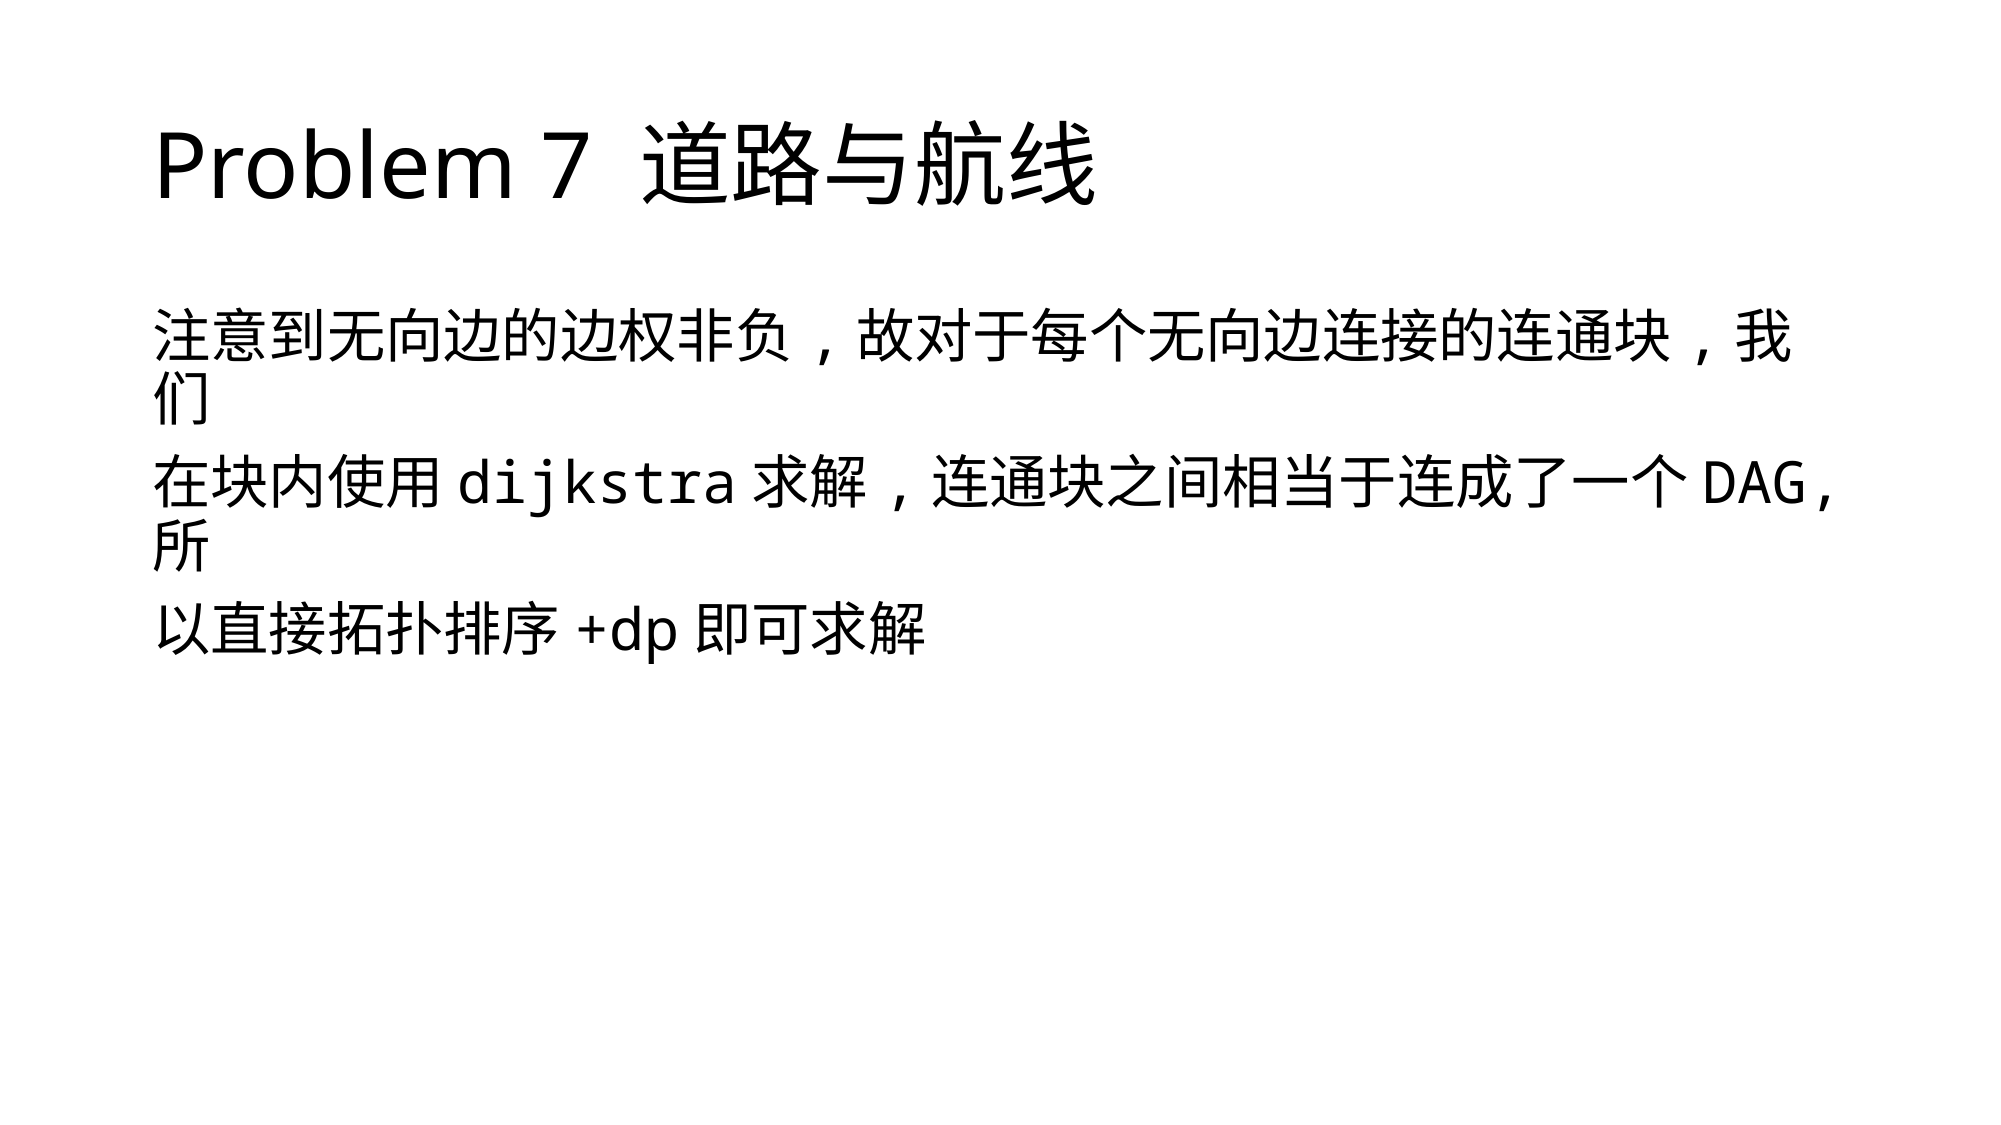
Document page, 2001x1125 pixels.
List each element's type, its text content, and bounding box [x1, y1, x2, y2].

list 注意到无向边的边权非负,故对于每个无向边连接的连通块,我们 在块内使用dijkstra求解,连通块之间相当于连成了一个DAG,所 以直接拓扑排序+dp即可求解 [137, 299, 1863, 1014]
title Problem 7 道路与航线 [137, 59, 1863, 278]
